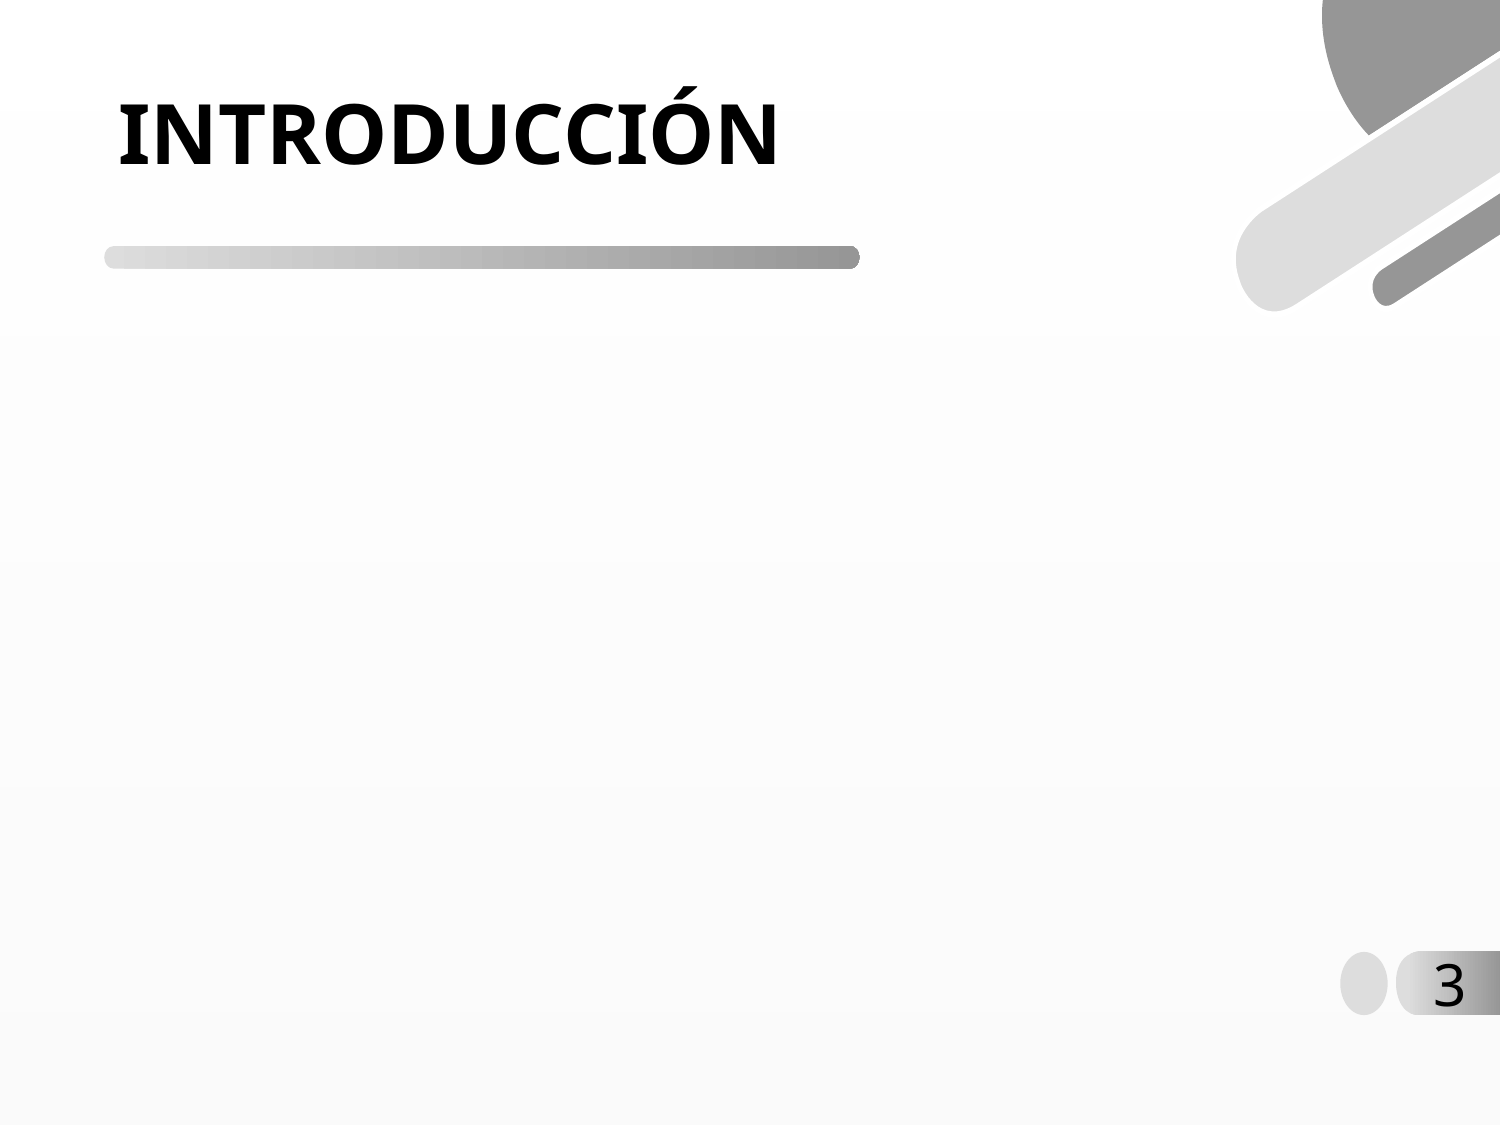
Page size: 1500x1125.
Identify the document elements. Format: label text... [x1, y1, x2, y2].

text_box 3 [1399, 940, 1500, 1035]
title INTRODUCCIÓN [103, 59, 1217, 215]
